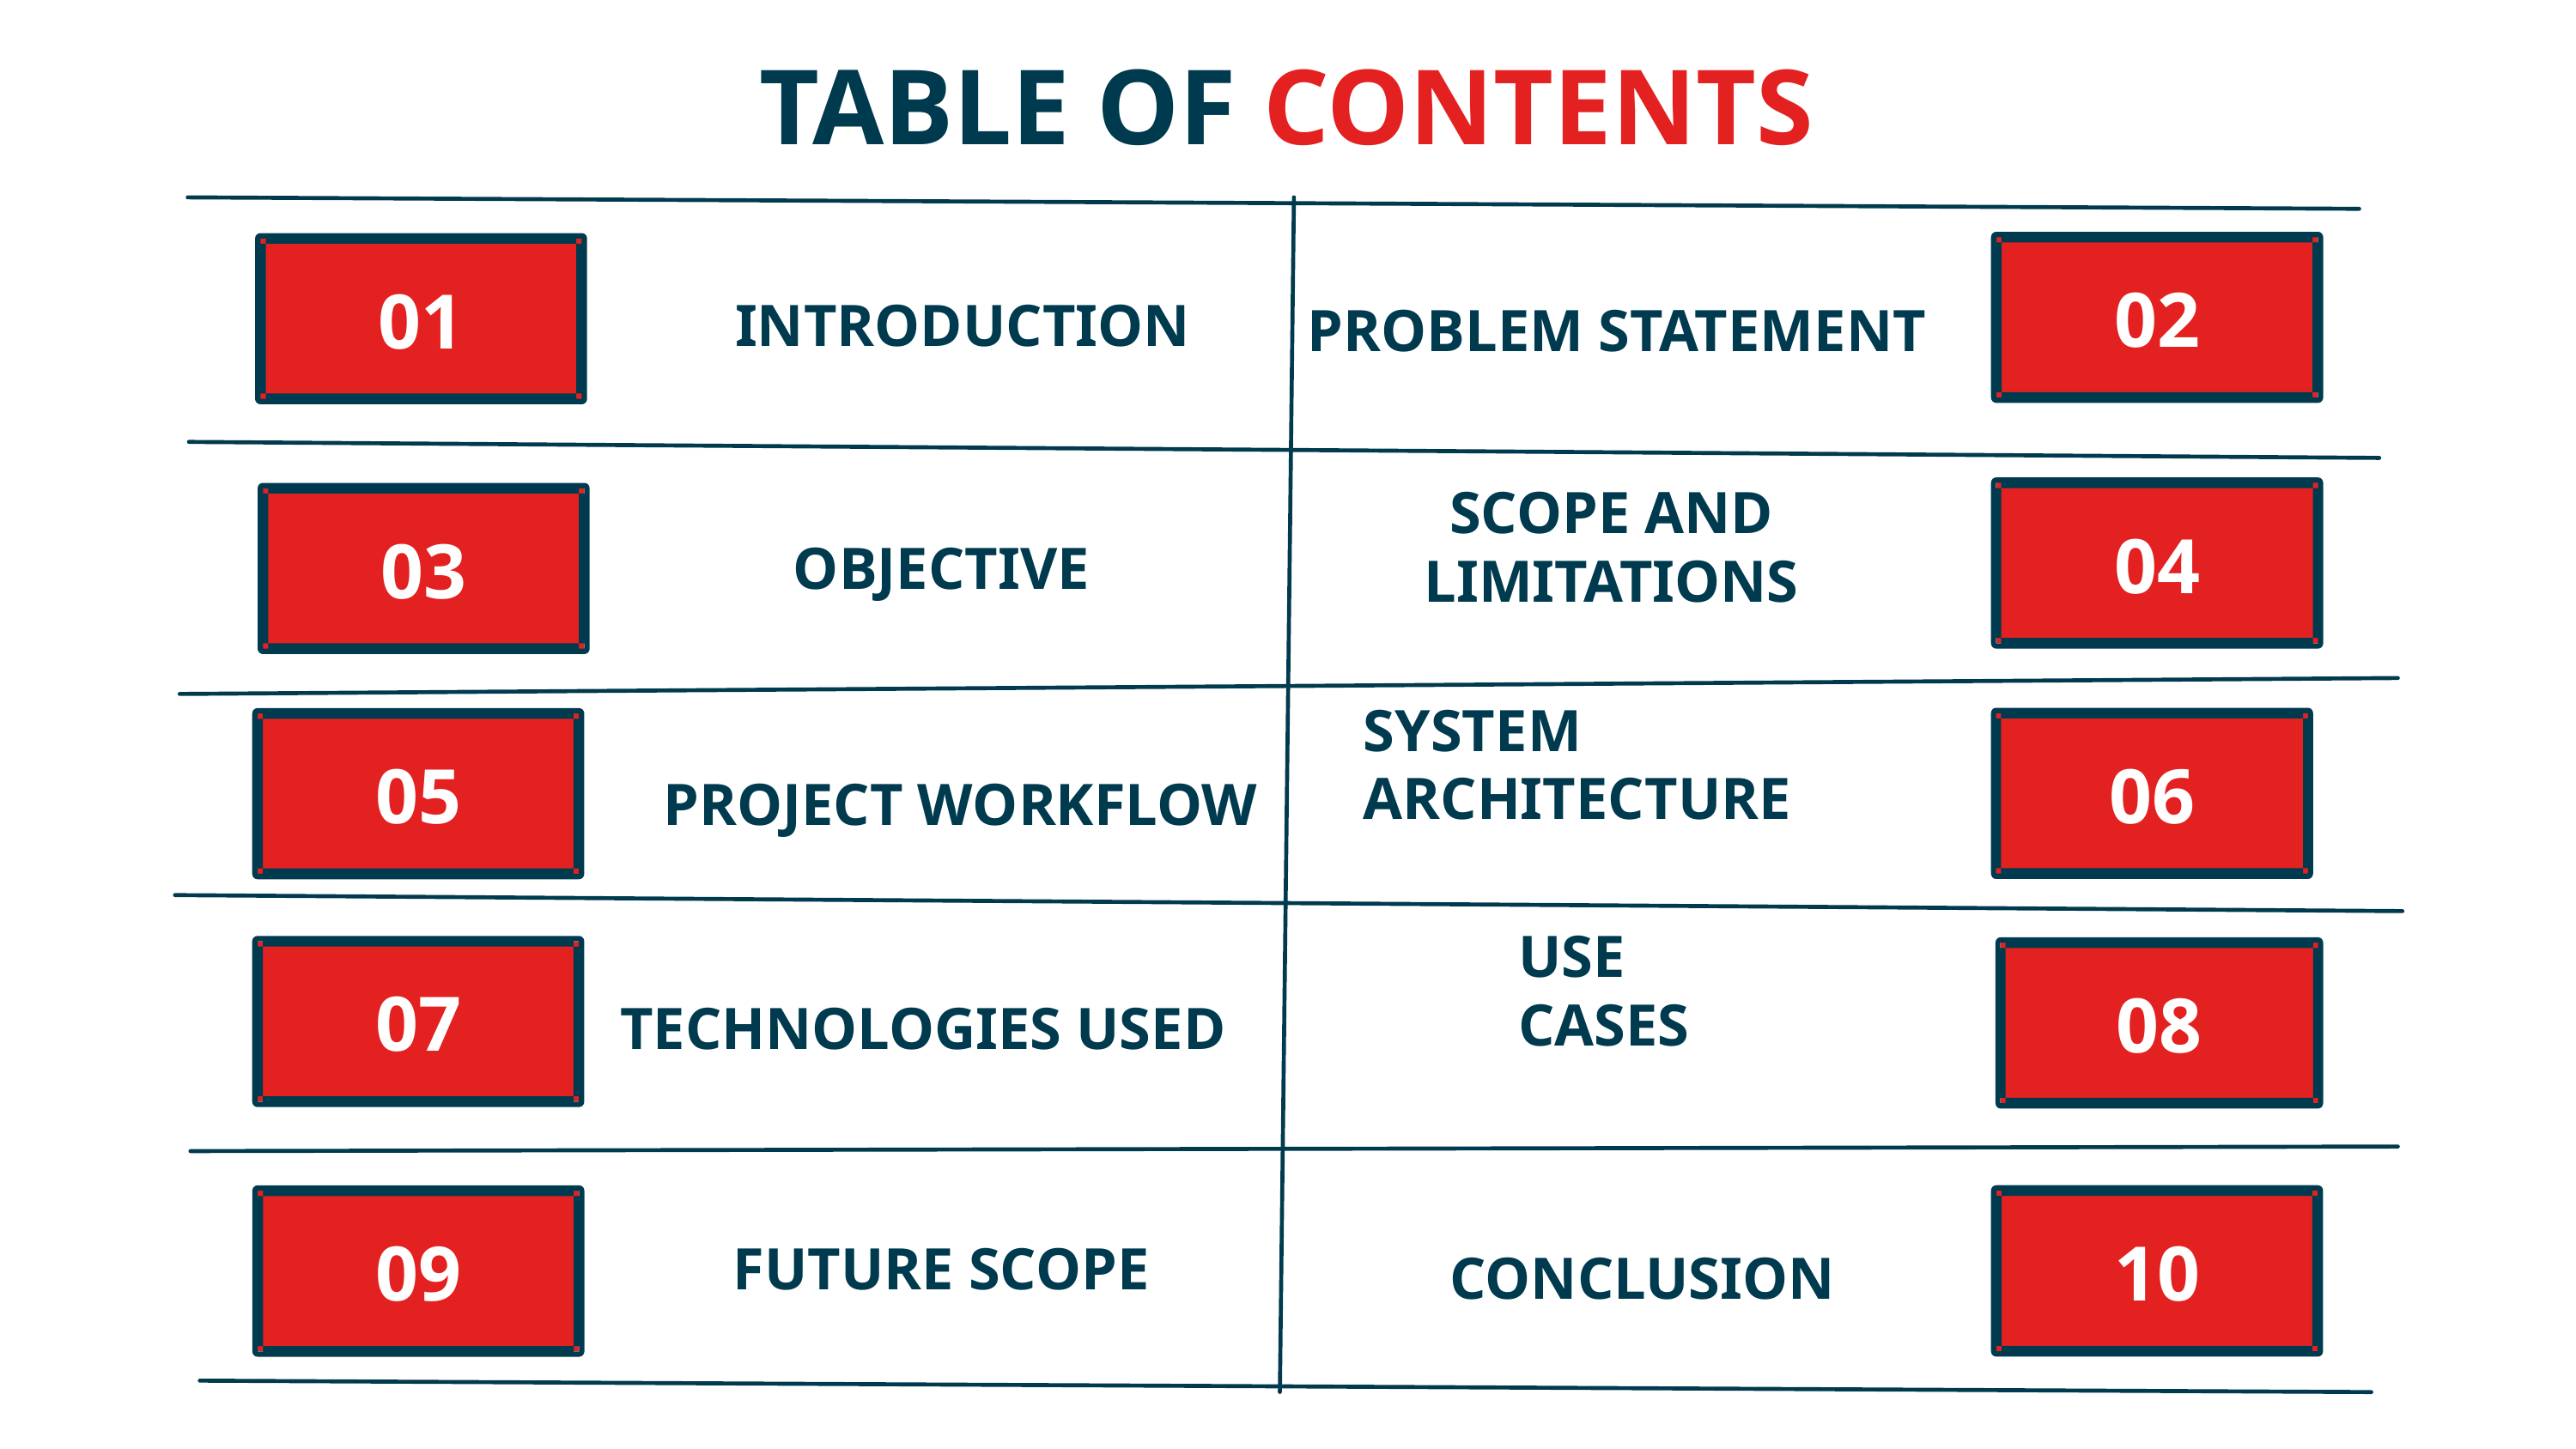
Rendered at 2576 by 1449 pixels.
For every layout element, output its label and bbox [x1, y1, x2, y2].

text_box [585, 942, 1310, 1080]
text_box [677, 239, 1275, 385]
text_box [1352, 943, 1995, 1077]
text_box [252, 936, 585, 1107]
text_box [257, 482, 590, 655]
text_box [585, 717, 1342, 853]
text_box [1990, 707, 2314, 880]
text_box [1990, 231, 2324, 403]
text_box [1201, 500, 1945, 628]
text_box [1990, 476, 2324, 649]
text_box [656, 536, 1201, 612]
text_box [1995, 937, 2324, 1109]
text_box [252, 1185, 585, 1357]
text_box [254, 233, 588, 405]
text_box [1332, 1180, 1953, 1312]
text_box [252, 707, 585, 880]
text_box [1363, 718, 1990, 874]
text_box [1237, 249, 1990, 363]
text_box [646, 1181, 1227, 1312]
text_box [201, 22, 2372, 184]
text_box [1990, 1185, 2324, 1357]
